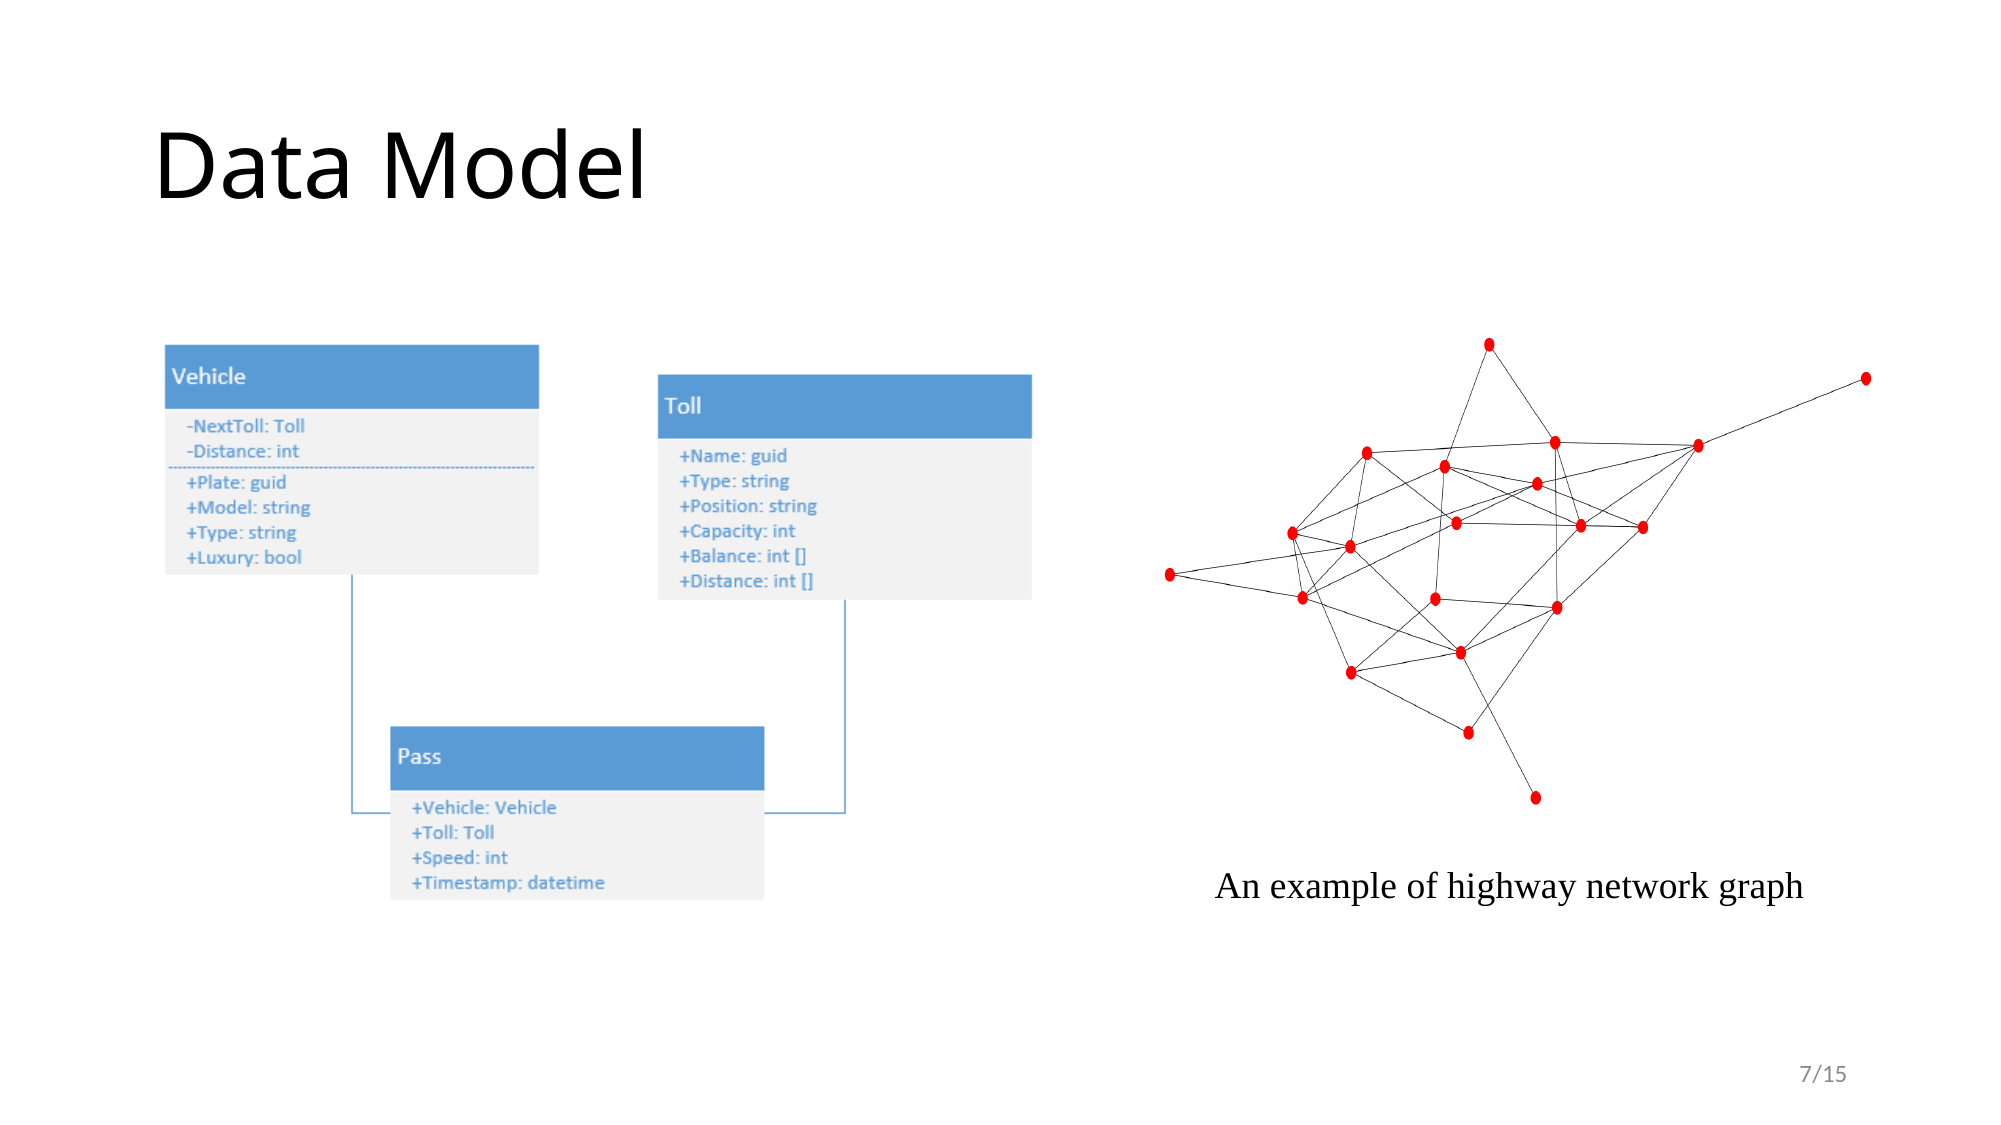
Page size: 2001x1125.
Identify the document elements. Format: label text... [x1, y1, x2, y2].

slide_number 7/15 [1412, 1042, 1863, 1103]
picture [1142, 320, 1877, 813]
text_box An example of highway network graph [1199, 853, 1820, 914]
title Data Model [137, 59, 1863, 278]
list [159, 342, 1037, 909]
